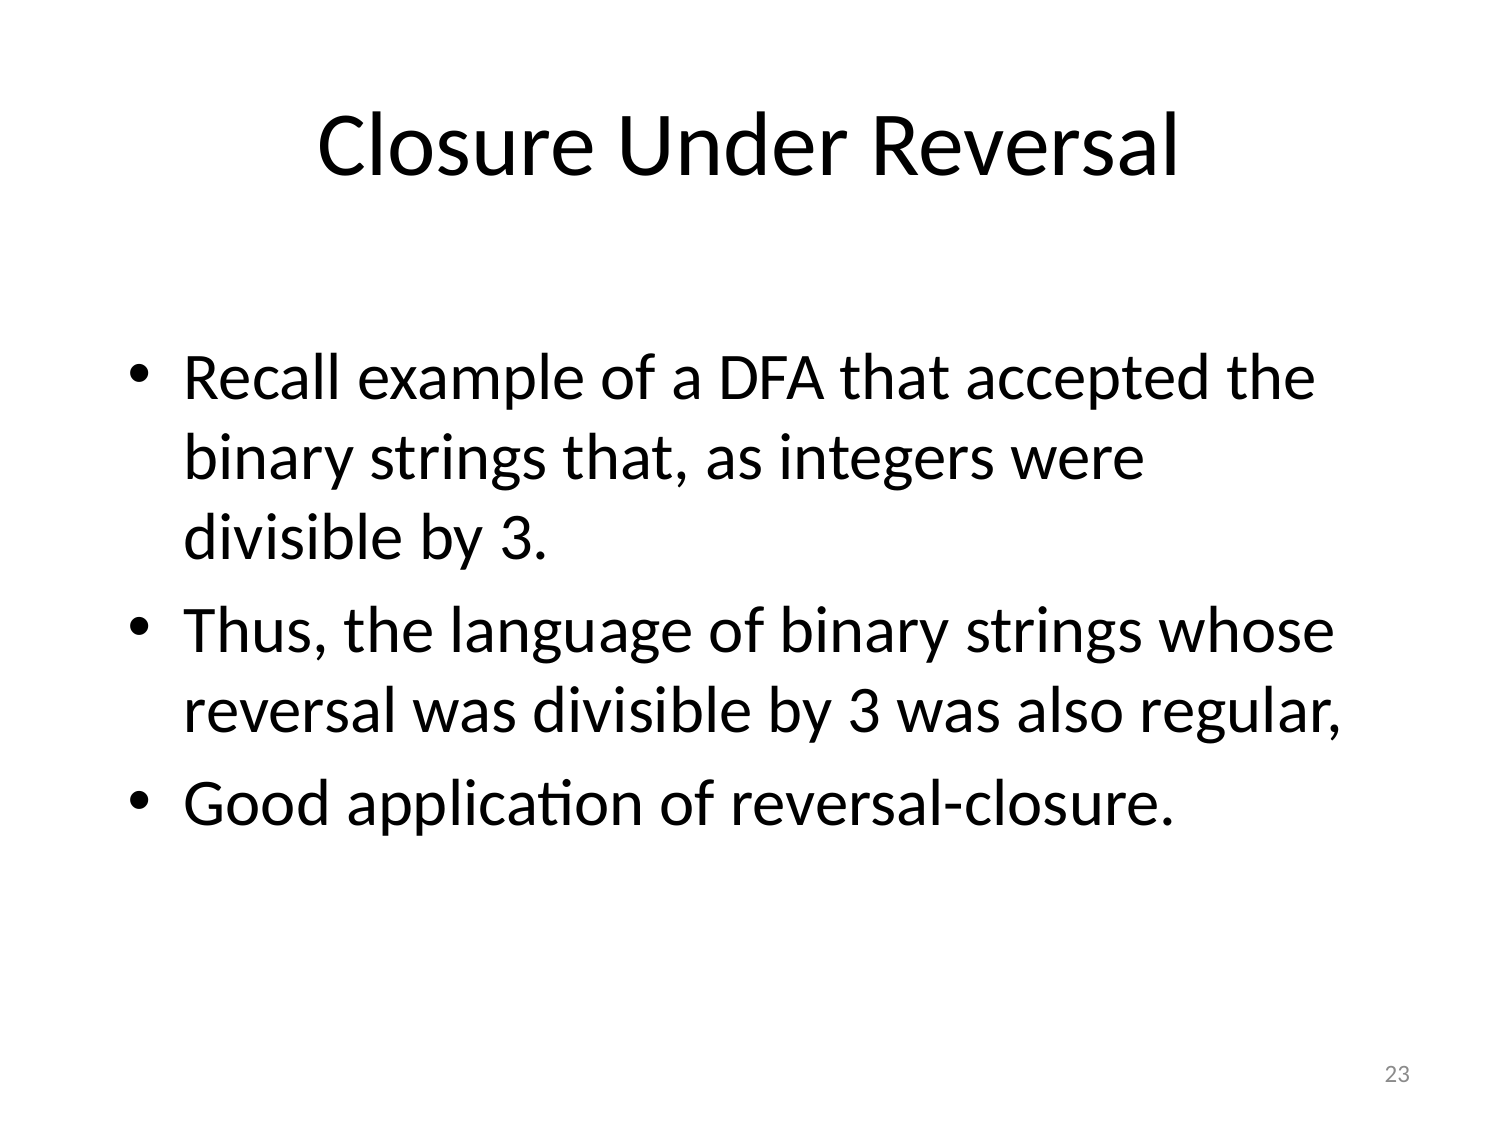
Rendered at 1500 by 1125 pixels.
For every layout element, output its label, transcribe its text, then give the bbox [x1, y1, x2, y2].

list Recall example of a DFA that accepted the binary strings that, as integers were divisible by 3. Thus, the language of binary strings whose reversal was divisible by 3 was also regular, Good application of reversal-closure. [112, 324, 1388, 1063]
title Closure Under Reversal [75, 45, 1425, 233]
slide_number 23 [1074, 1042, 1425, 1103]
